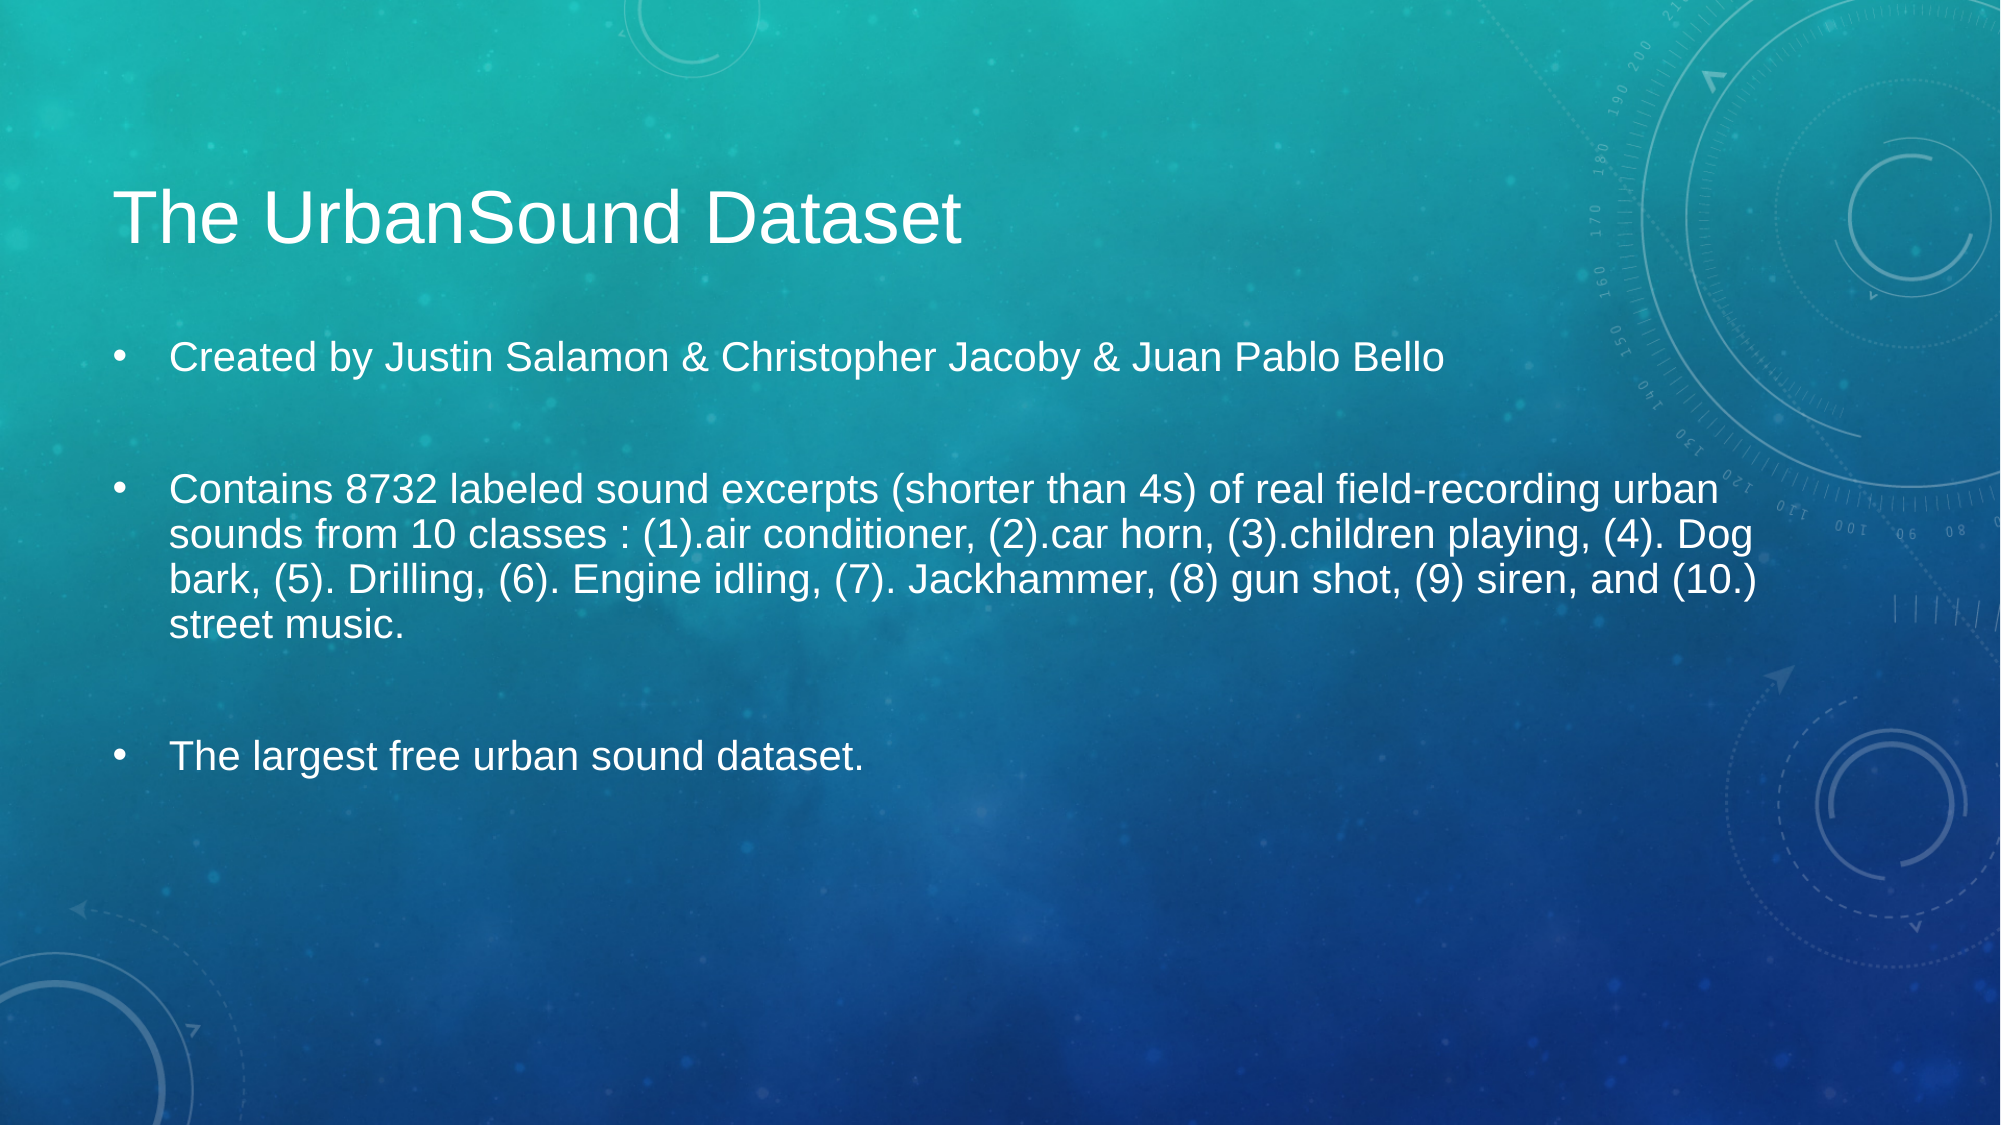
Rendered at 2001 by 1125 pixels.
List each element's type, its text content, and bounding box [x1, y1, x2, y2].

title The UrbanSound Dataset [112, 99, 1775, 339]
picture [0, 0, 2001, 1125]
subtitle Created by Justin Salamon & Christopher Jacoby & Juan Pablo Bello Contains 8732 labeled sound excerpts (shorter than 4s) of real field-recording urban sounds from 10 classes : (1).air conditioner, (2).car horn, (3).children playing, (4). Dog bark, (5). Drilling, (6). Engine idling, (7). Jackhammer, (8) gun shot, (9) siren, and (10.) street music. The largest free urban sound dataset. [112, 503, 1775, 743]
